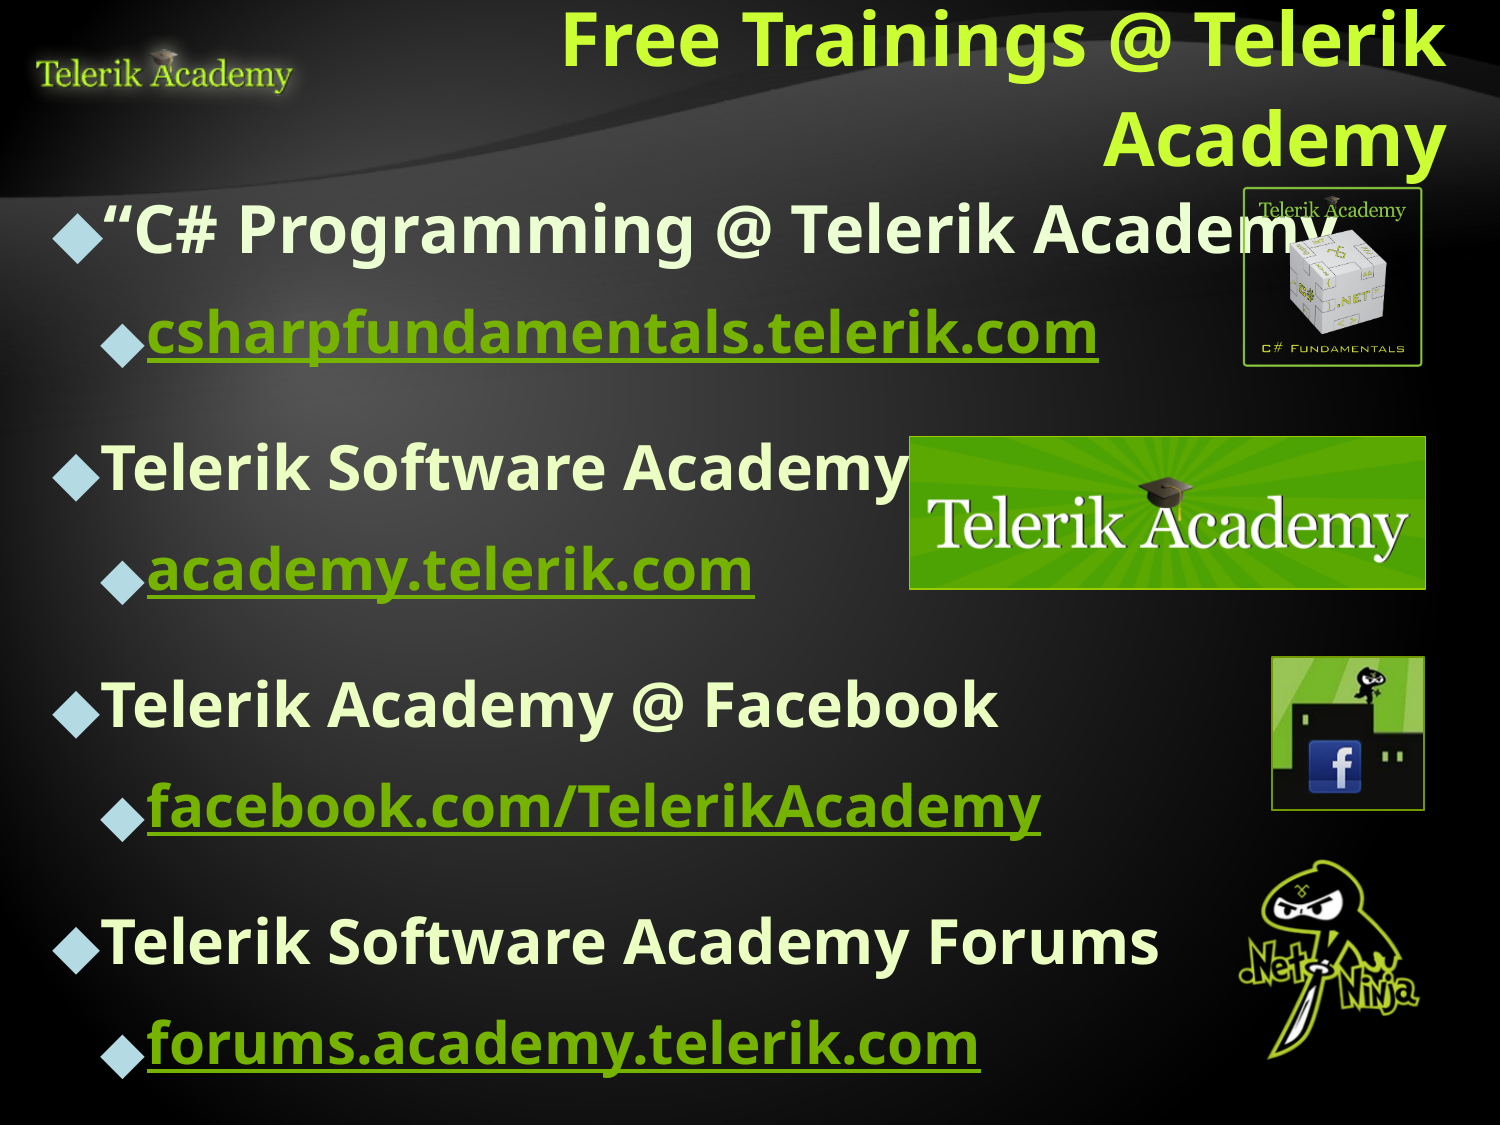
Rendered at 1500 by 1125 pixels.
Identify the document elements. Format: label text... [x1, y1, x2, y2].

picture [0, 0, 1500, 1125]
list “C# Programming @ Telerik Academy csharpfundamentals.telerik.com Telerik Software Academy academy.telerik.com Telerik Academy @ Facebook facebook.com/TelerikAcademy Telerik Software Academy Forums forums.academy.telerik.com [37, 174, 1463, 1100]
title Free Trainings @ Telerik Academy [300, 12, 1463, 150]
